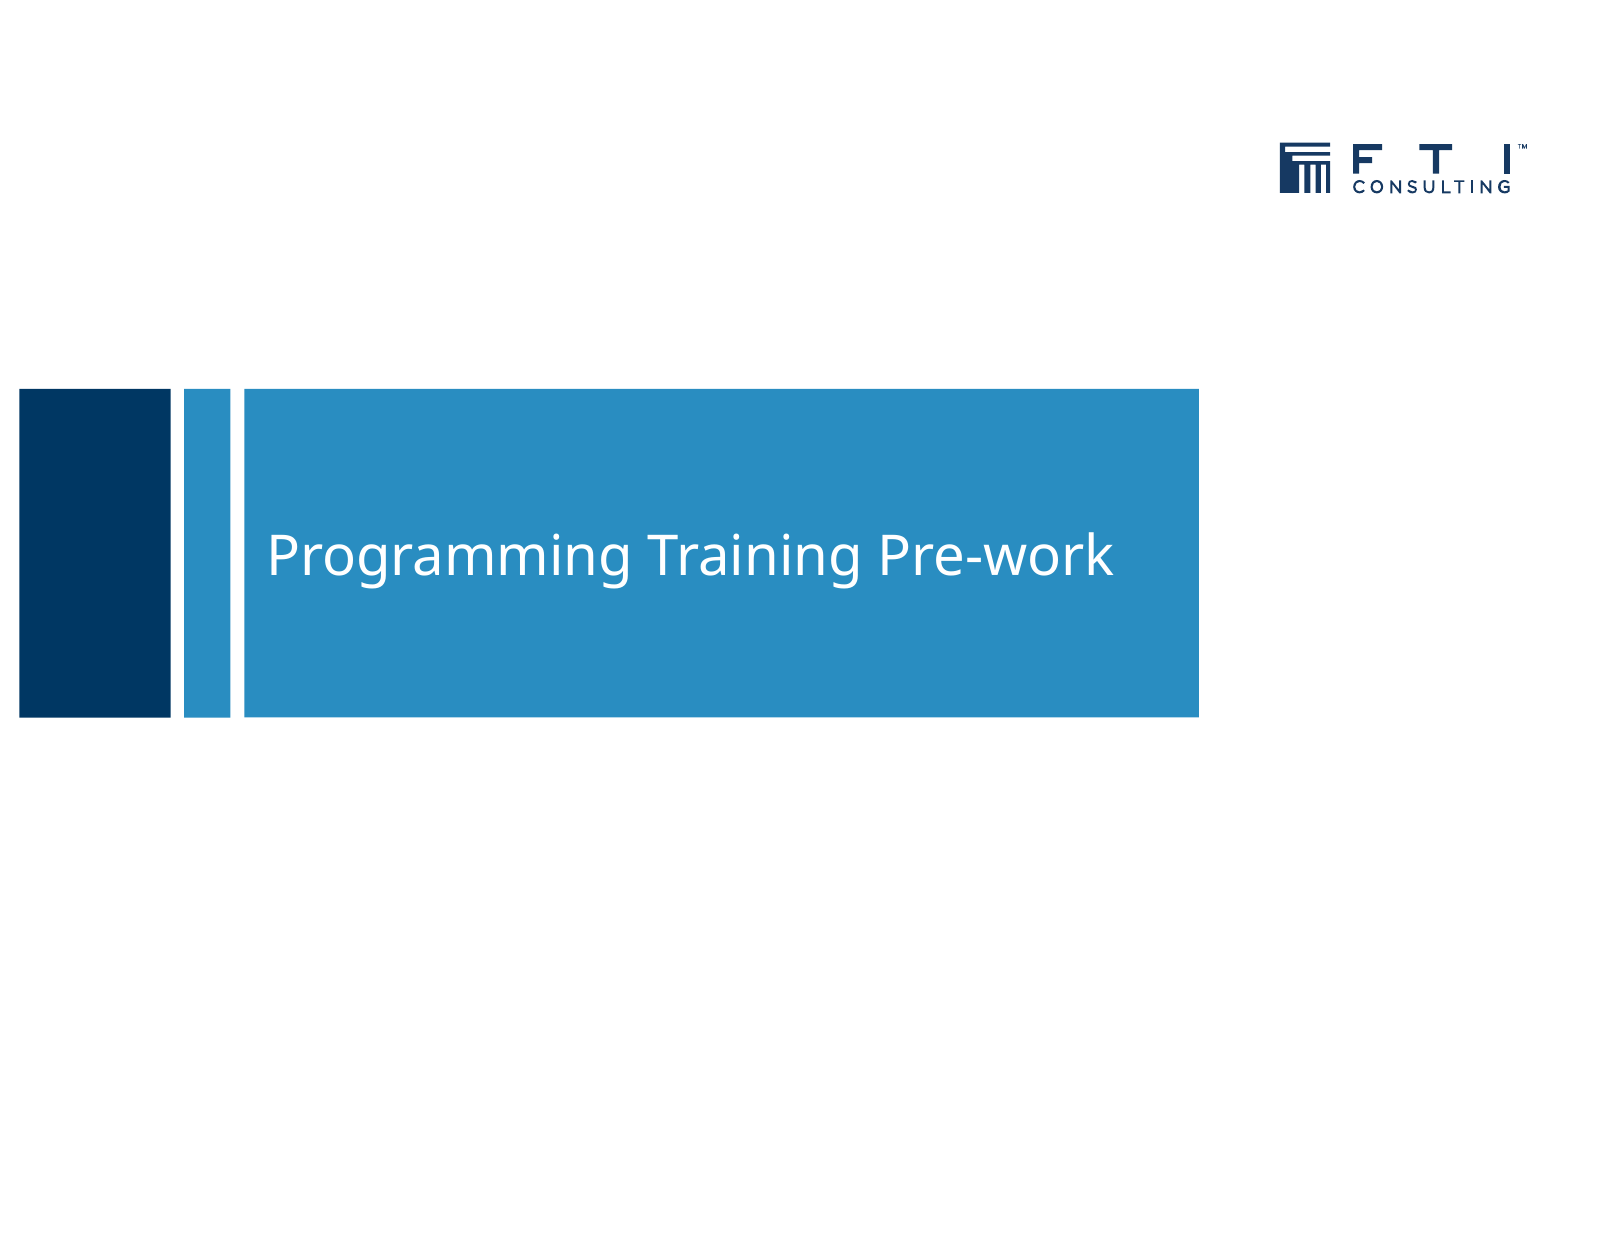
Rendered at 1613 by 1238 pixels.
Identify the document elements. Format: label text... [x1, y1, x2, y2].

title Programming Training Pre-work [244, 388, 1199, 718]
